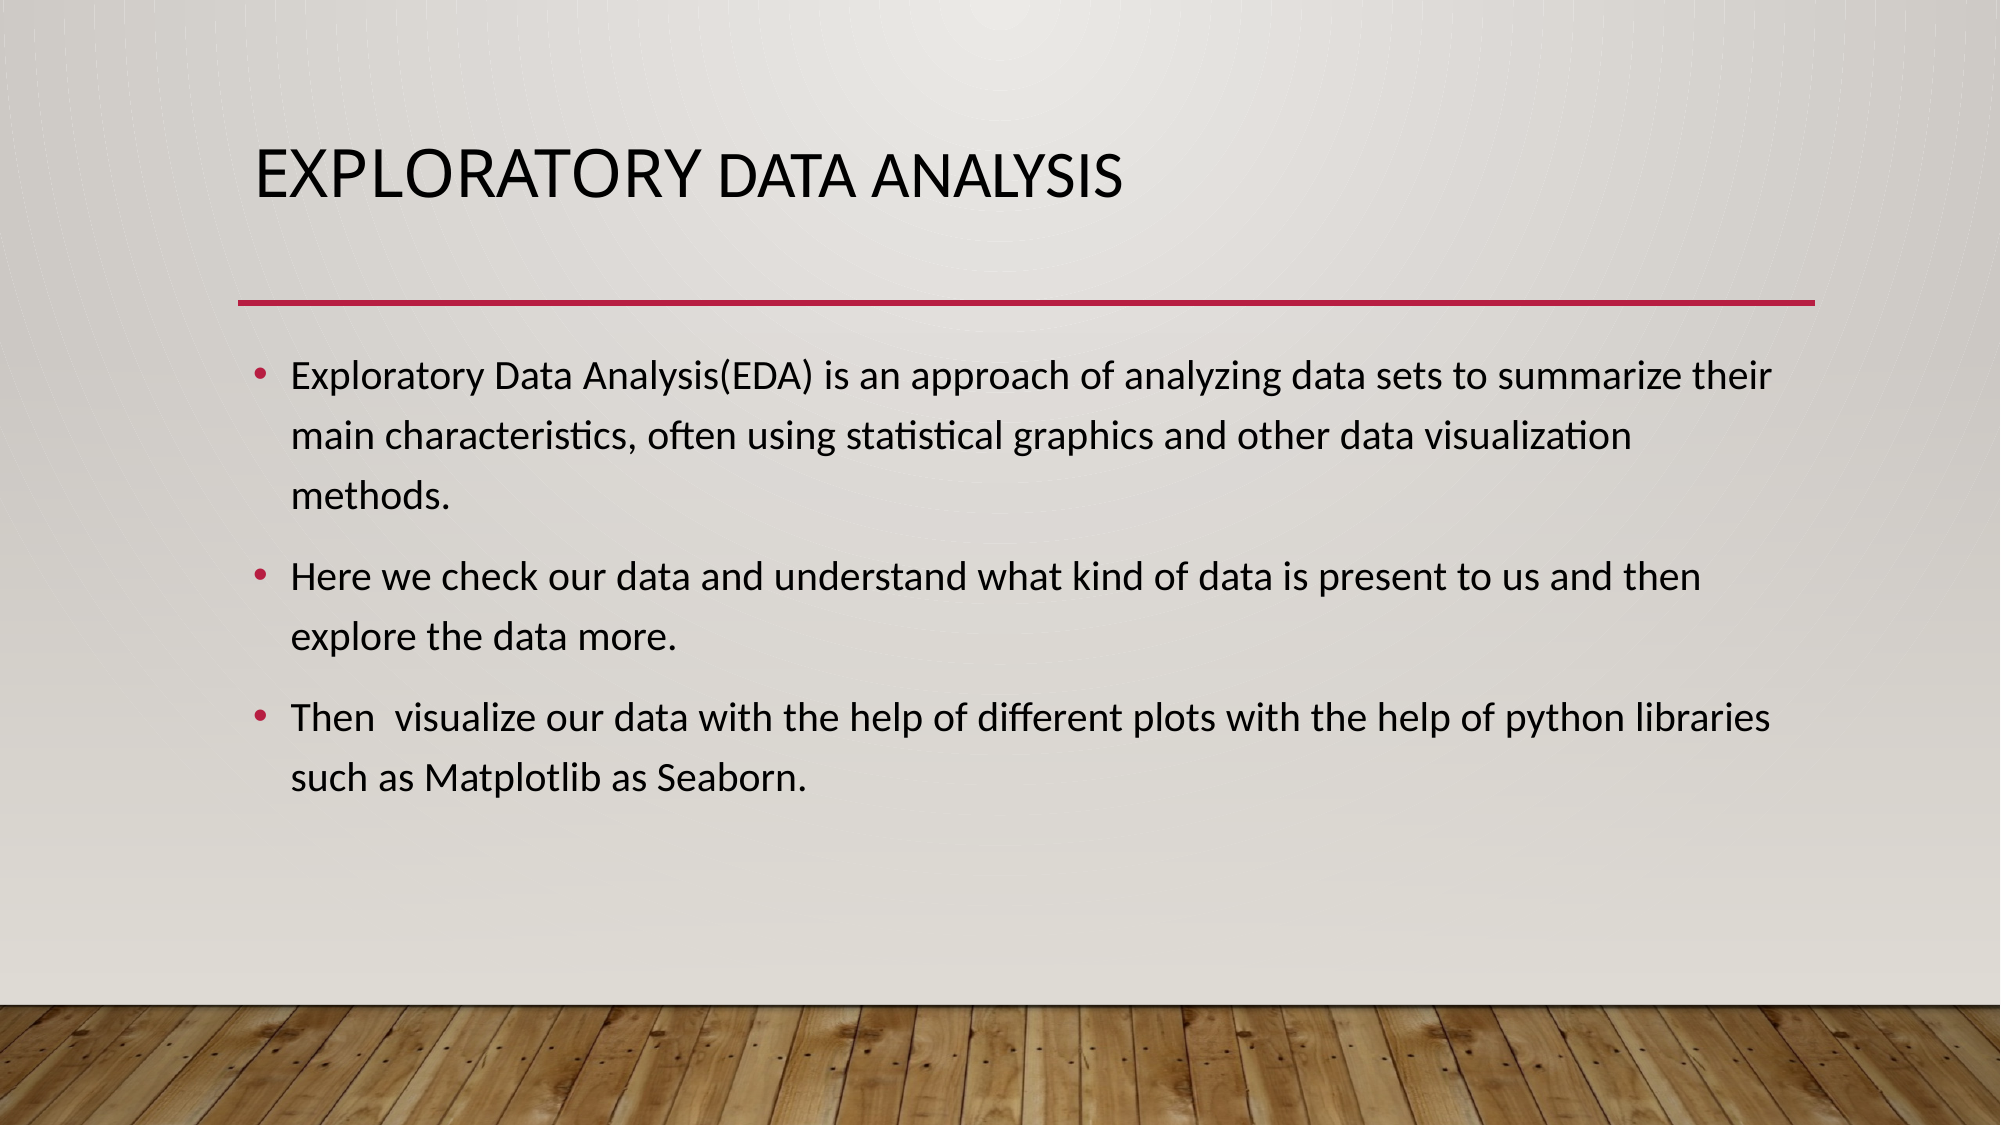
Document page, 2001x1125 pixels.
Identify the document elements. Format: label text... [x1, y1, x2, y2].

title EXPLORATORY DATA ANALYSIS [238, 131, 1814, 305]
picture [0, 1005, 2000, 1125]
list Exploratory Data Analysis(EDA) is an approach of analyzing data sets to summarize their main characteristics, often using statistical graphics and other data visualization methods. Here we check our data and understand what kind of data is present to us and then explore the data more. Then visualize our data with the help of different plots with the help of python libraries such as Matplotlib as Seaborn. [238, 330, 1814, 897]
